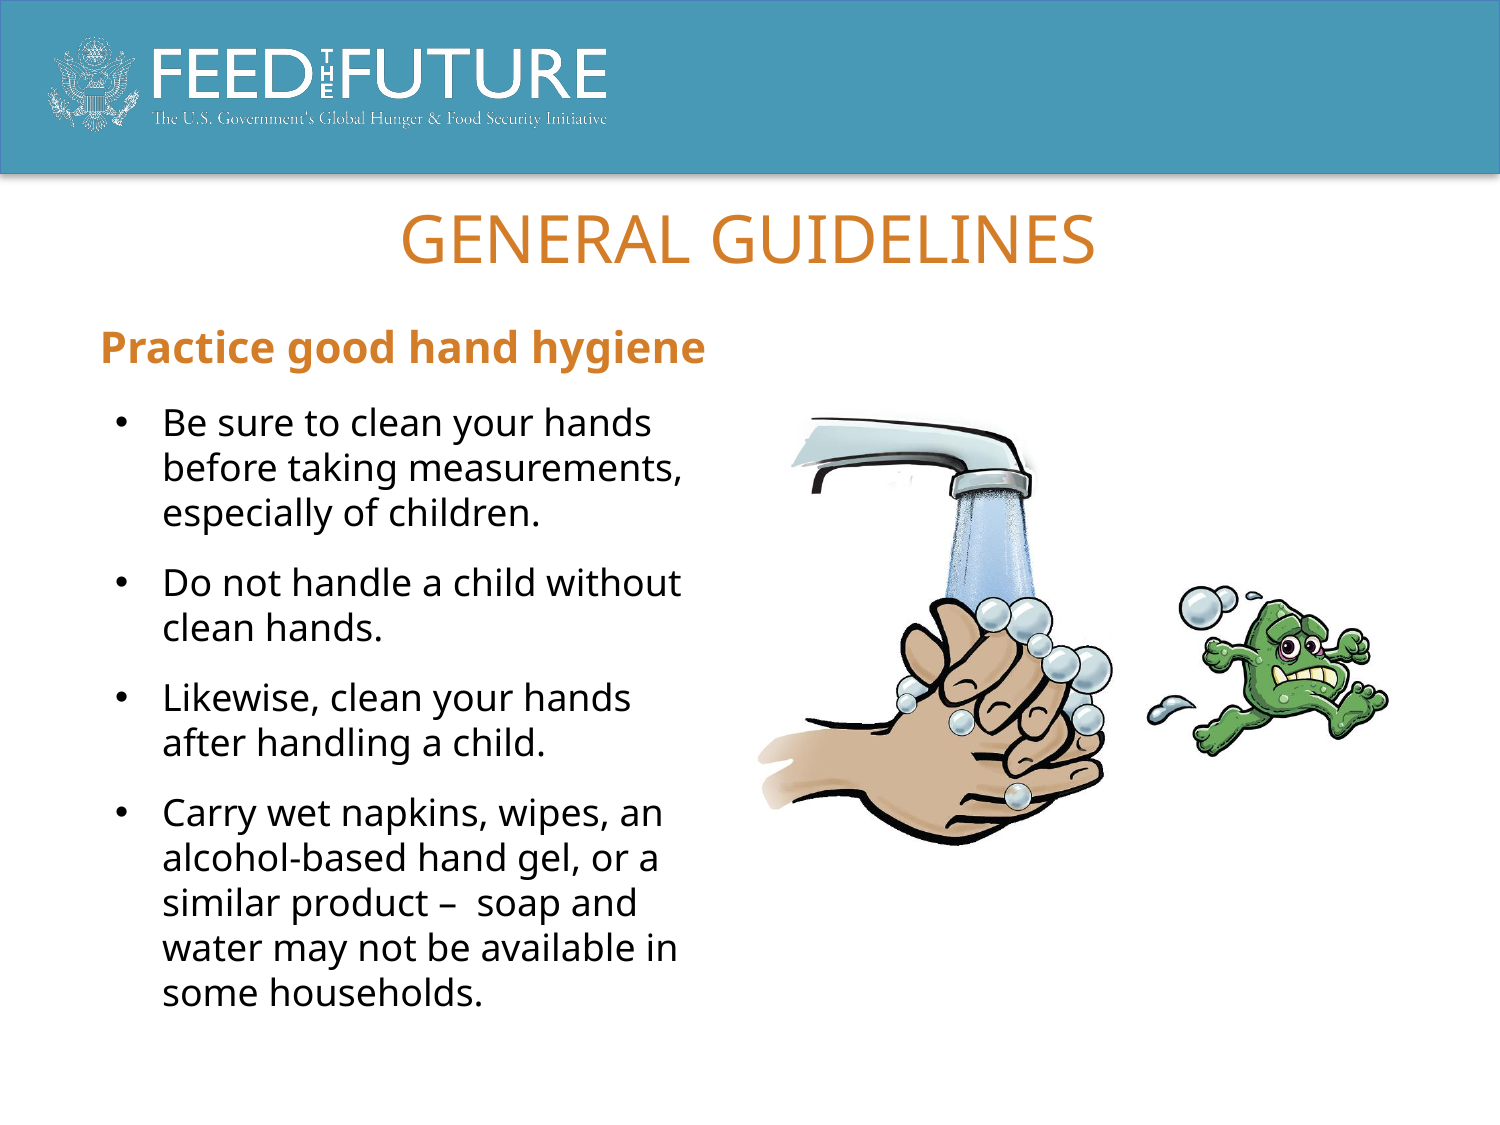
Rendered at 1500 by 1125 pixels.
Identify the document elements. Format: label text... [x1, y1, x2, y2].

picture [753, 391, 1389, 869]
list Practice good hand hygiene [84, 312, 1423, 387]
list Be sure to clean your hands before taking measurements, especially of children. Do not handle a child without clean hands. Likewise, clean your hands after handling a child. Carry wet napkins, wipes, an alcohol-based hand gel, or a similar product – soap and water may not be available in some households. [100, 391, 710, 1018]
title General Guidelines [73, 189, 1424, 288]
